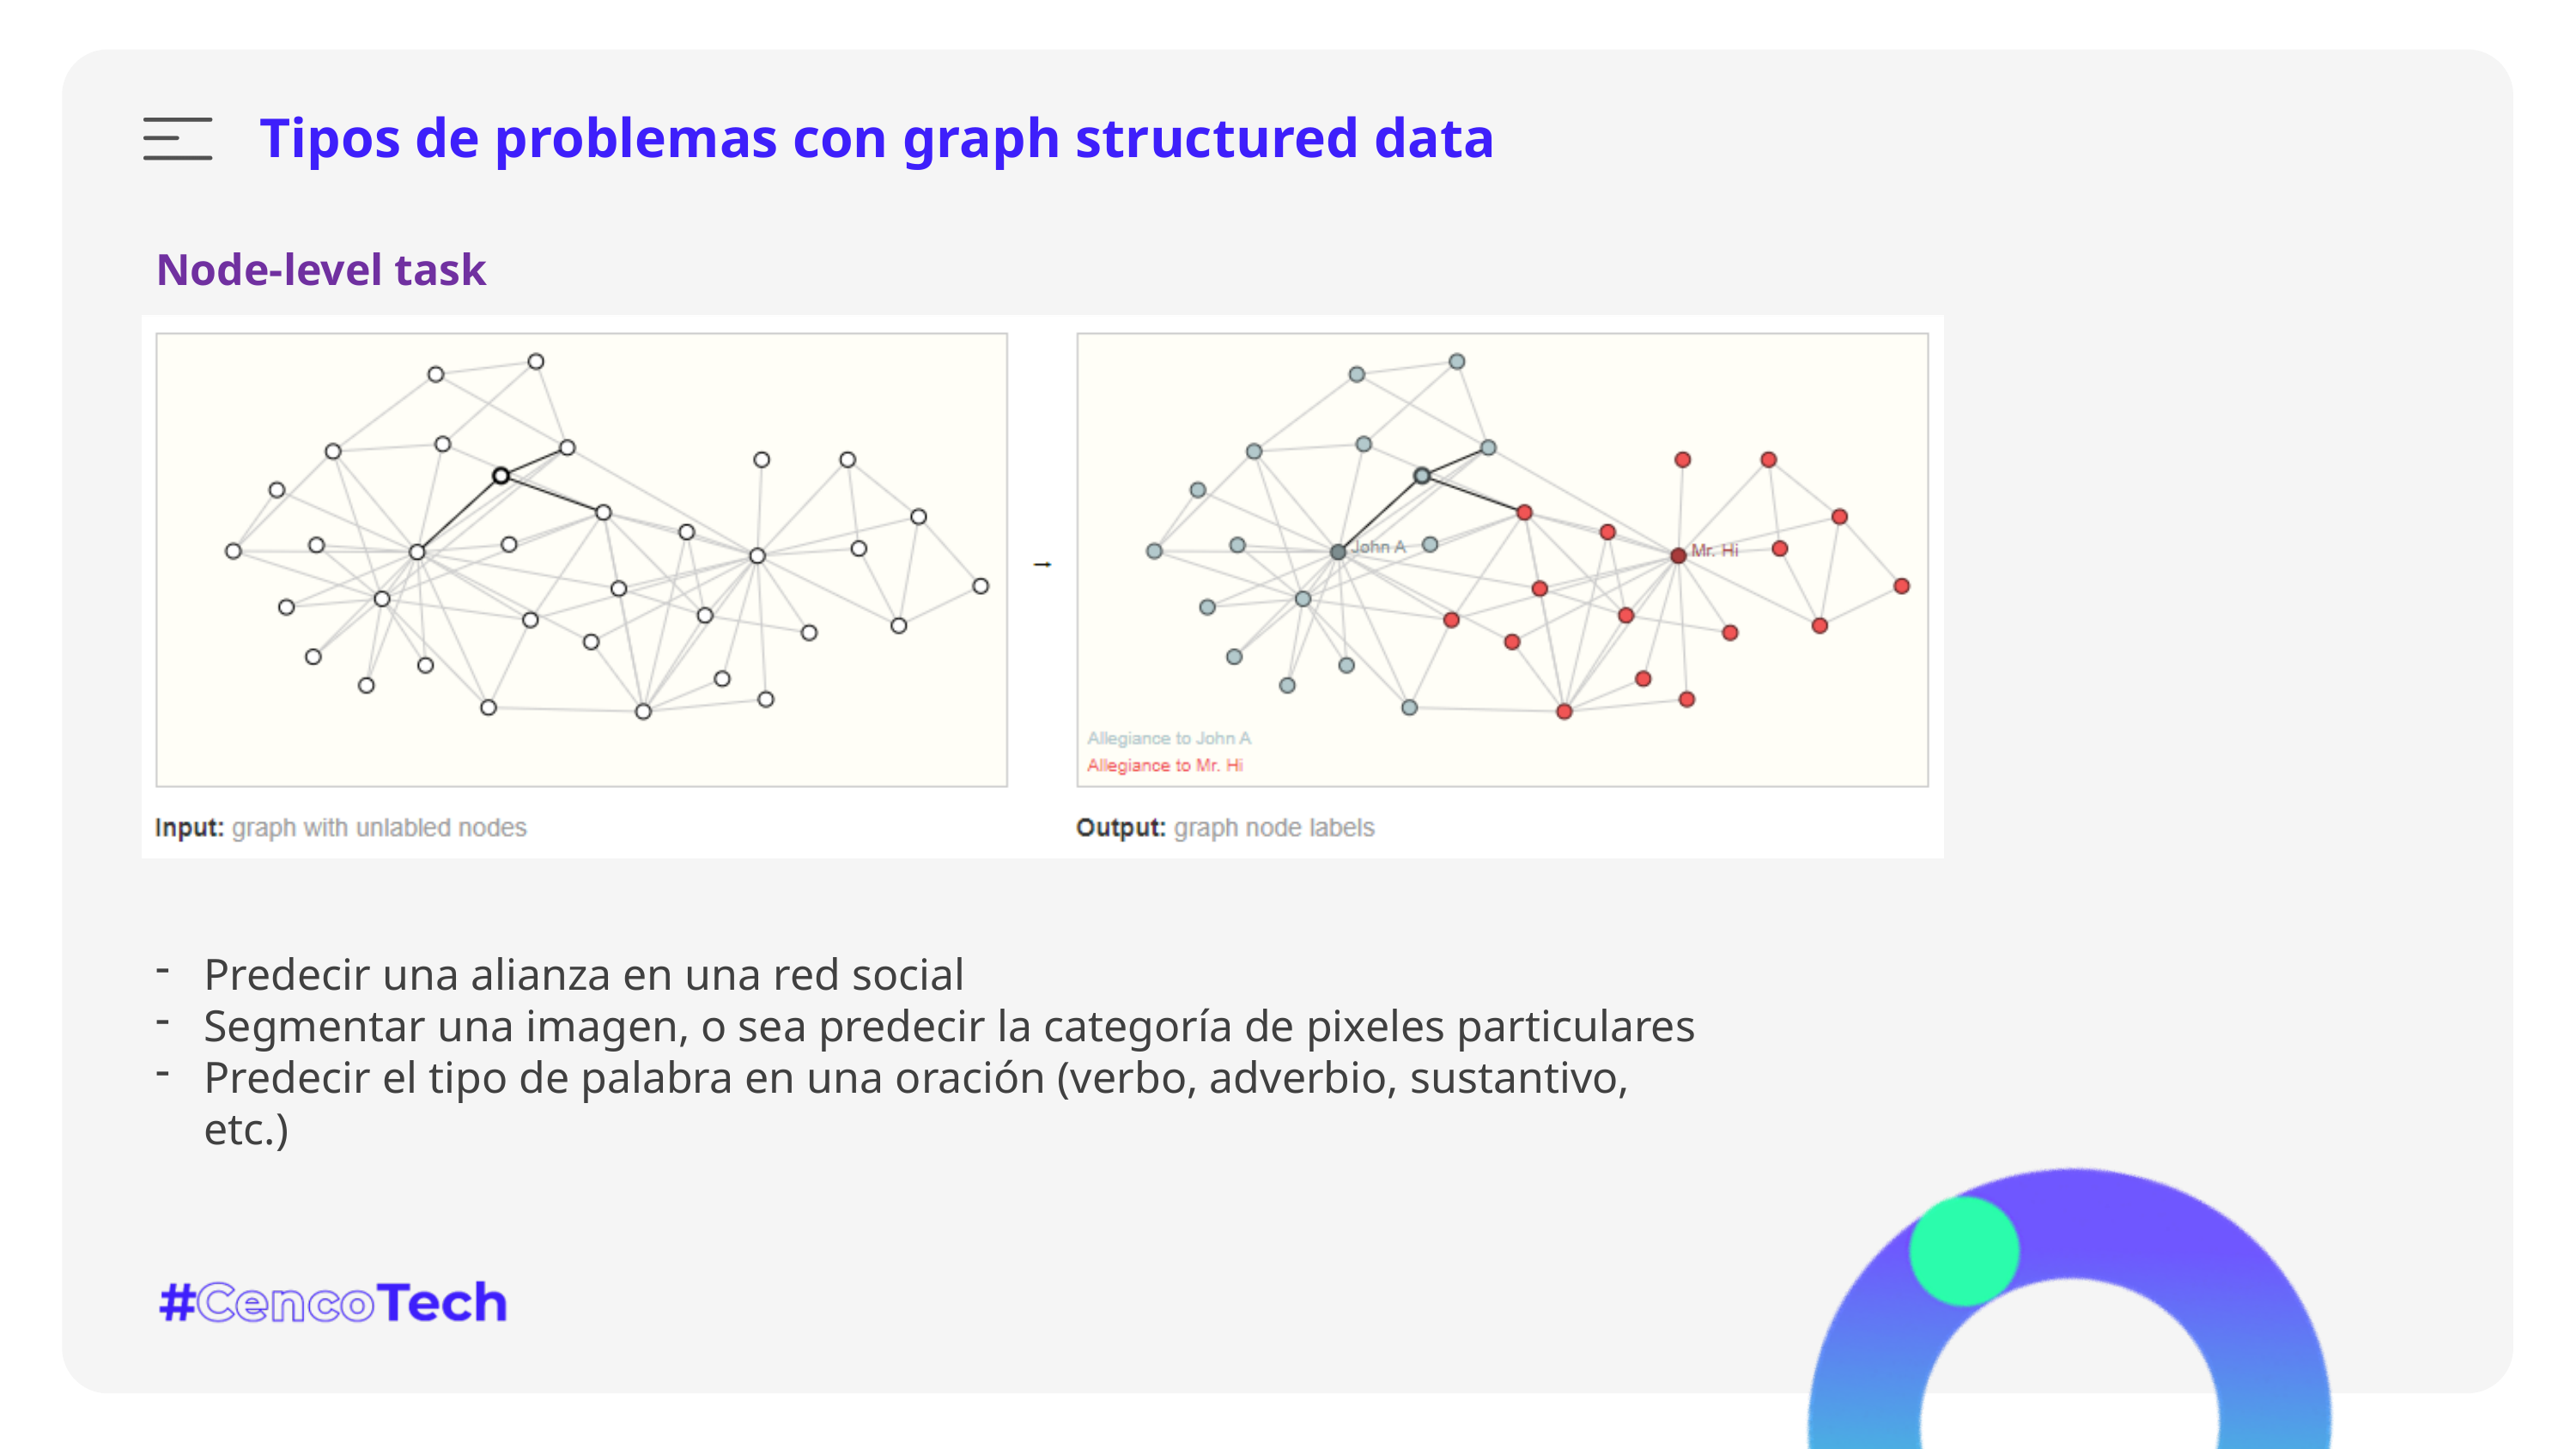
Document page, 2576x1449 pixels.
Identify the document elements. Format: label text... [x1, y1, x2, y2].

picture [143, 117, 213, 161]
text_box Node-level task [143, 236, 647, 300]
picture [142, 315, 1944, 858]
text_box [61, 48, 2514, 1395]
picture [158, 1276, 545, 1332]
text_box Predecir una alianza en una red social Segmentar una imagen, o sea predecir la categoría de pixeles particulares Predecir el tipo de palabra en una oración (verbo, adverbio, sustantivo, etc.) [143, 941, 1716, 1161]
text_box Tipos de problemas con graph structured data [259, 118, 2119, 209]
picture [1562, 919, 2523, 1449]
